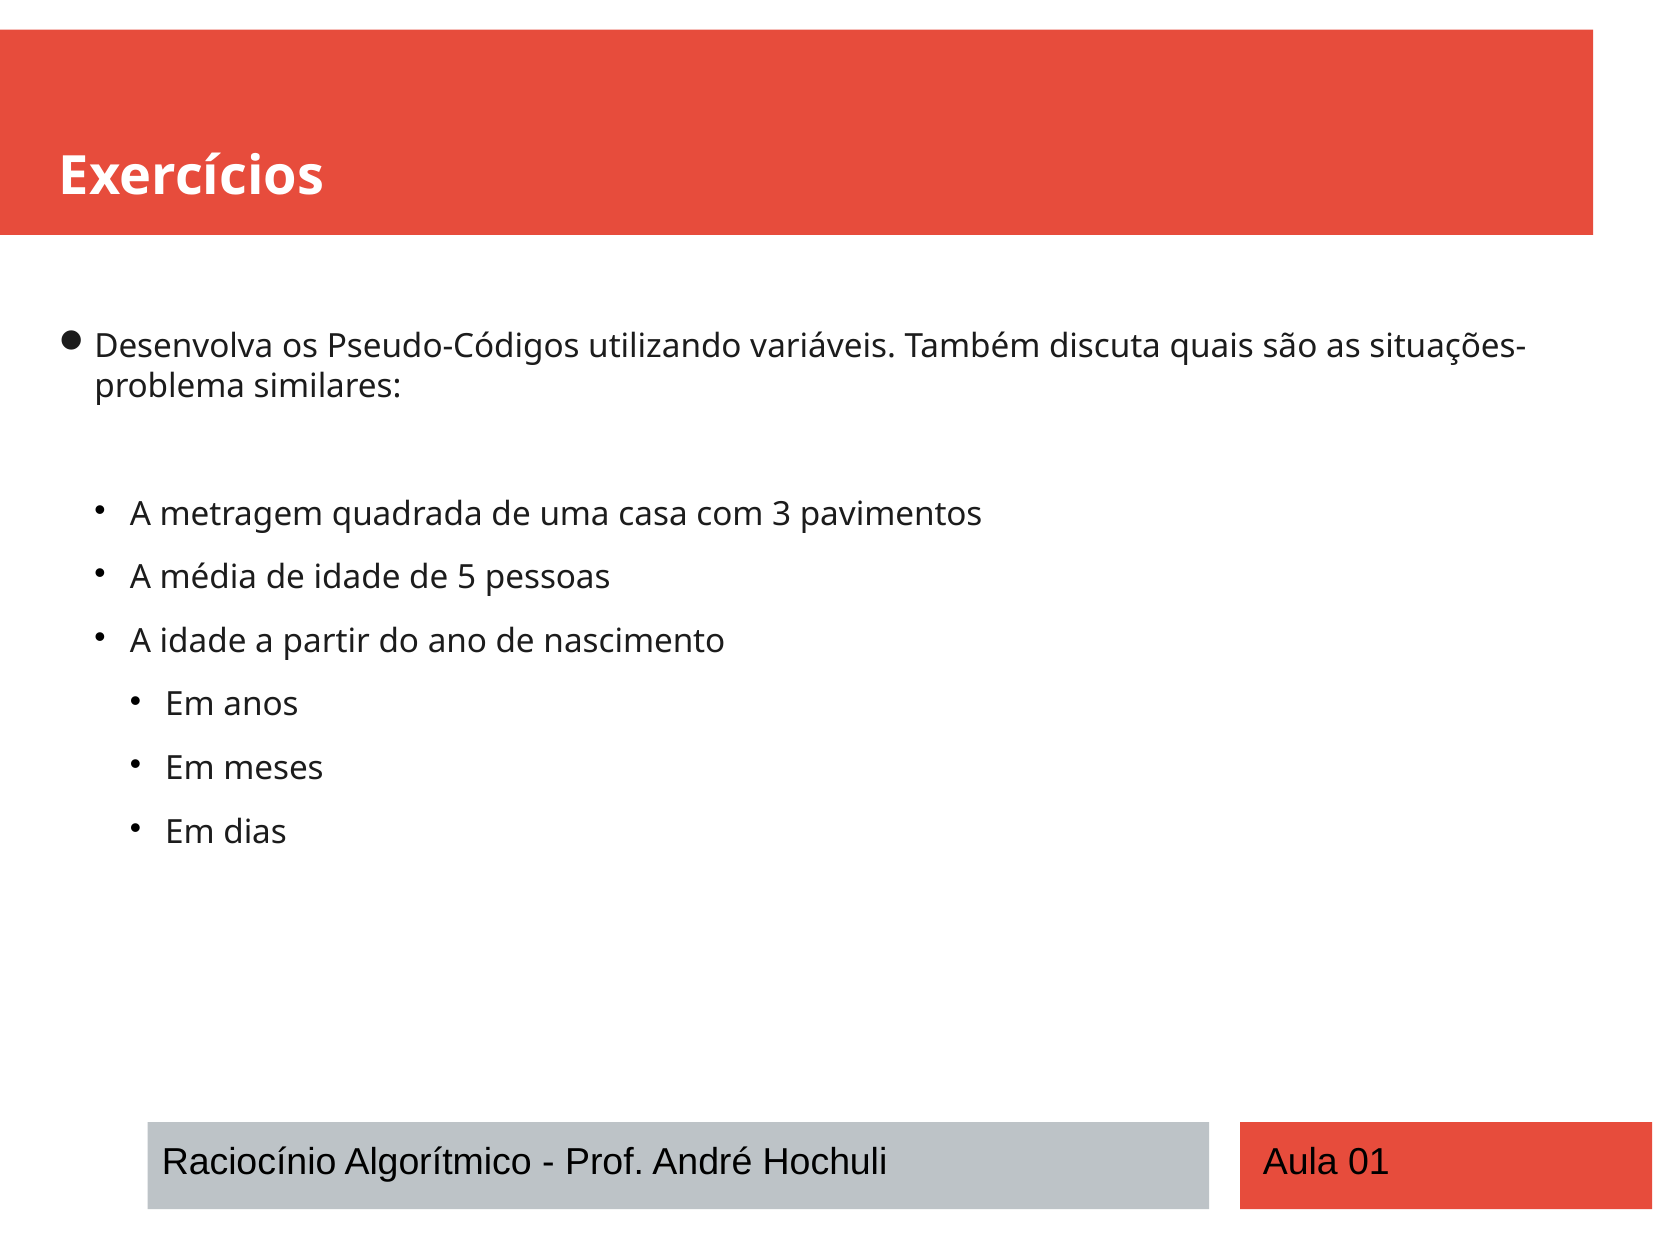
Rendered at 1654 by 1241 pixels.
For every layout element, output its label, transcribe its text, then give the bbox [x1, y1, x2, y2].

text_box Desenvolva os Pseudo-Códigos utilizando variáveis. Também discuta quais são as situações-problema similares: A metragem quadrada de uma casa com 3 pavimentos A média de idade de 5 pessoas A idade a partir do ano de nascimento Em anos Em meses Em dias [58, 324, 1564, 1091]
text_box Exercícios [58, 58, 1593, 206]
text_box Aula 01 [1248, 1129, 1622, 1188]
text_box Raciocínio Algorítmico - Prof. André Hochuli [147, 1129, 1204, 1188]
